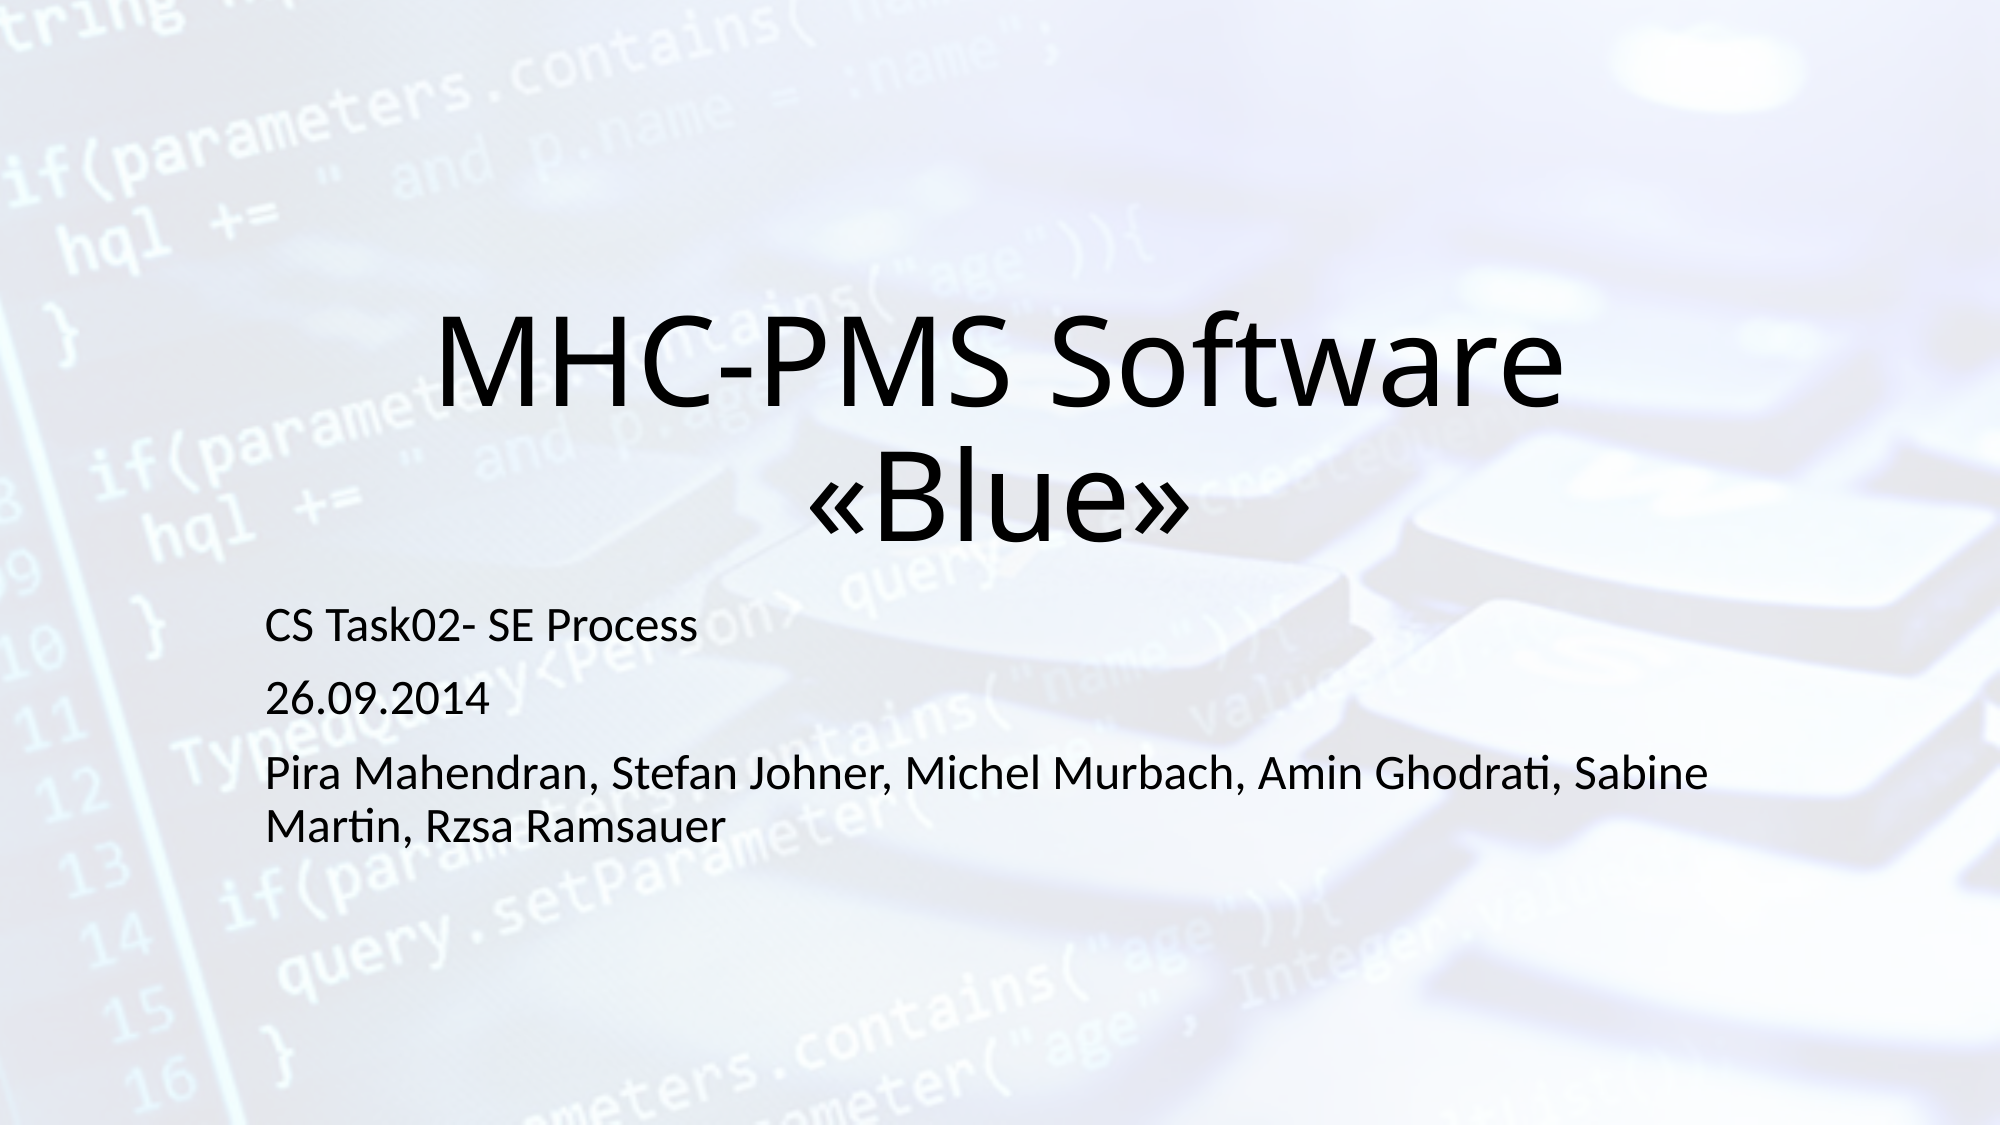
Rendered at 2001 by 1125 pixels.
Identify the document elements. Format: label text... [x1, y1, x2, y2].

title MHC-PMS Software «Blue» [249, 184, 1750, 576]
subtitle CS Task02- SE Process 26.09.2014 Pira Mahendran, Stefan Johner, Michel Murbach, Amin Ghodrati, Sabine Martin, Rzsa Ramsauer [249, 590, 1750, 863]
